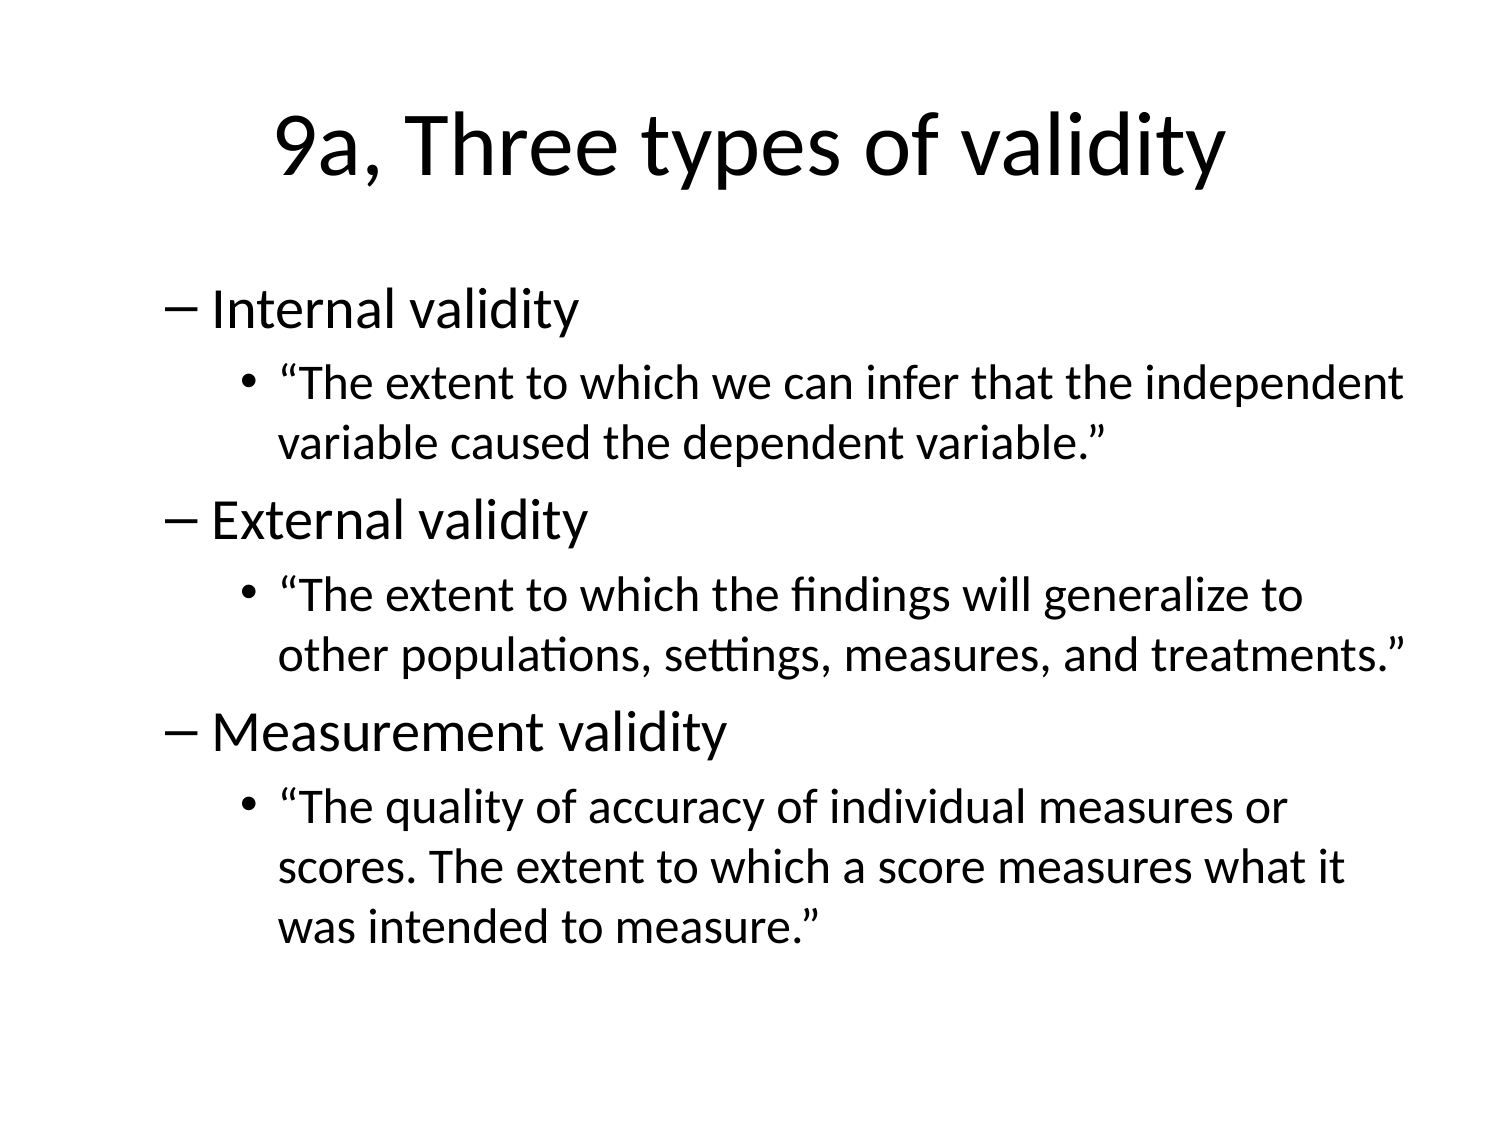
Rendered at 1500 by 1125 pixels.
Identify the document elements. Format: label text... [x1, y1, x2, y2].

list Internal validity “The extent to which we can infer that the independent variable caused the dependent variable.” External validity “The extent to which the findings will generalize to other populations, settings, measures, and treatments.” Measurement validity “The quality of accuracy of individual measures or scores. The extent to which a score measures what it was intended to measure.” [75, 262, 1425, 1005]
title 9a, Three types of validity [75, 45, 1425, 233]
